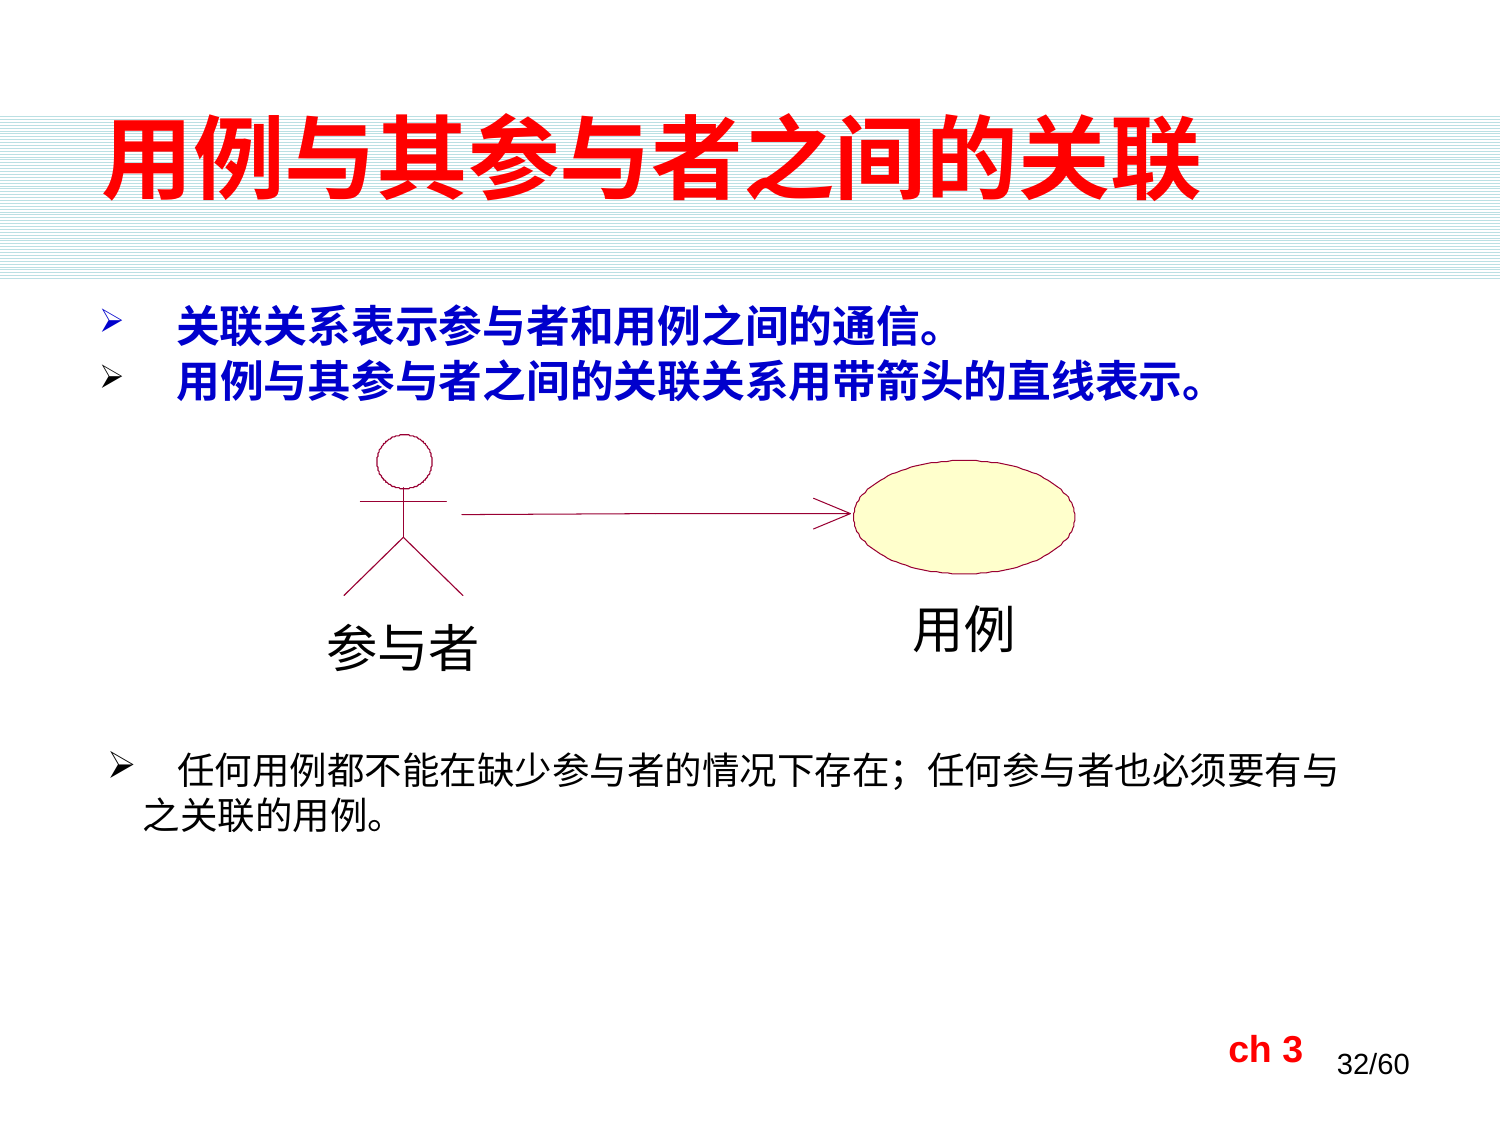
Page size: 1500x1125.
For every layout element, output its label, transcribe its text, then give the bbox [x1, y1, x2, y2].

title 用例与其参与者之间的关联 [86, 82, 1399, 219]
slide_number 32/60 [1074, 1037, 1426, 1113]
picture [312, 409, 1093, 693]
list 关联关系表示参与者和用例之间的通信。 用例与其参与者之间的关联关系用带箭头的直线表示。 [83, 290, 1424, 906]
text_box 任何用例都不能在缺少参与者的情况下存在；任何参与者也必须要有与之关联的用例。 [92, 739, 1363, 890]
text_box ch 3 [1213, 1017, 1401, 1078]
